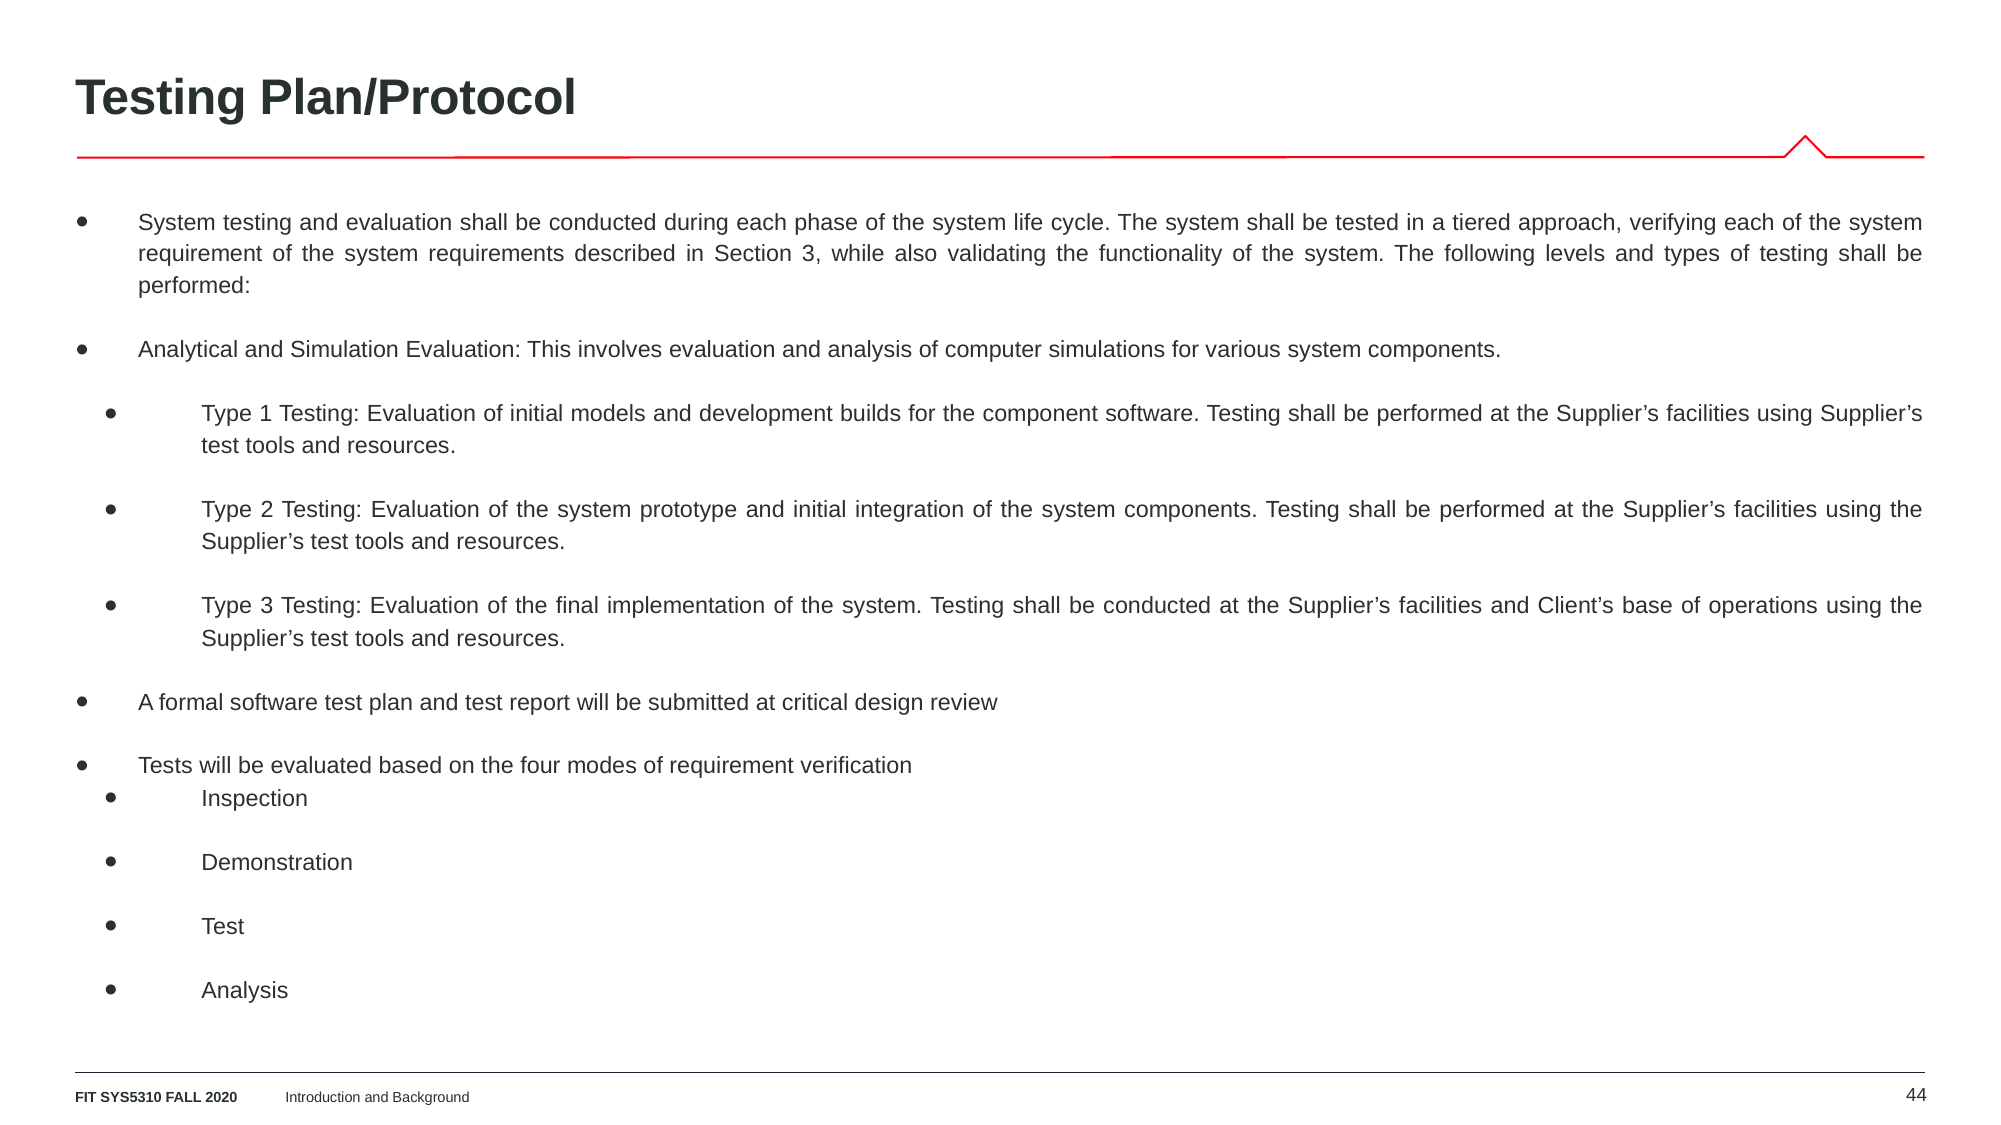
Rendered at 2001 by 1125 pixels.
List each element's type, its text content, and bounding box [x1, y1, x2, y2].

list System testing and evaluation shall be conducted during each phase of the system life cycle. The system shall be tested in a tiered approach, verifying each of the system requirement of the system requirements described in Section 3, while also validating the functionality of the system. The following levels and types of testing shall be performed: Analytical and Simulation Evaluation: This involves evaluation and analysis of computer simulations for various system components. Type 1 Testing: Evaluation of initial models and development builds for the component software. Testing shall be performed at the Supplier’s facilities using Supplier’s test tools and resources. Type 2 Testing: Evaluation of the system prototype and initial integration of the system components. Testing shall be performed at the Supplier’s facilities using the Supplier’s test tools and resources. Type 3 Testing: Evaluation of the final implementation of the system. Testing shall be conducted at the Supplier’s facilities and Client’s base of operations using the Supplier’s test tools and resources. A formal software test plan and test report will be submitted at critical design review Tests will be evaluated based on the four modes of requirement verification Inspection Demonstration Test Analysis [75, 202, 1925, 1005]
title Testing Plan/Protocol [75, 47, 1575, 153]
